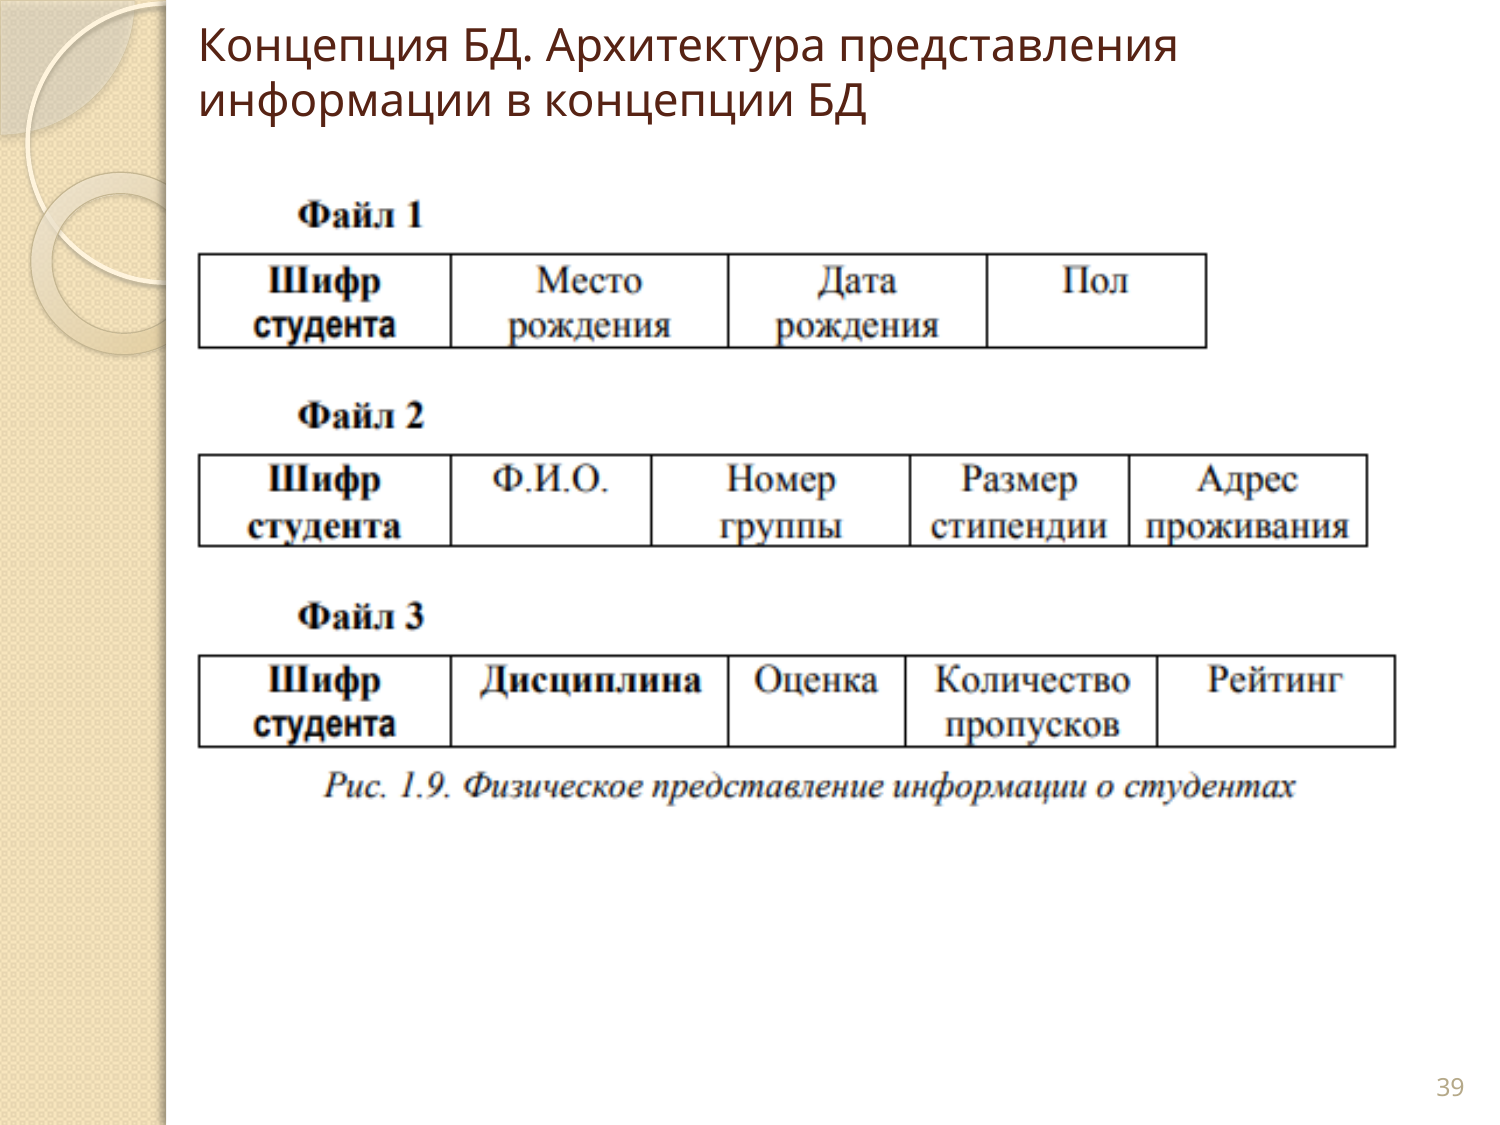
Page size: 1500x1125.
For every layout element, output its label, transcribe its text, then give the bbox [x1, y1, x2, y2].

title Концепция БД. Архитектура представления информации в концепции БД [183, 30, 1454, 112]
slide_number 39 [1413, 1034, 1488, 1113]
picture [194, 172, 1463, 835]
